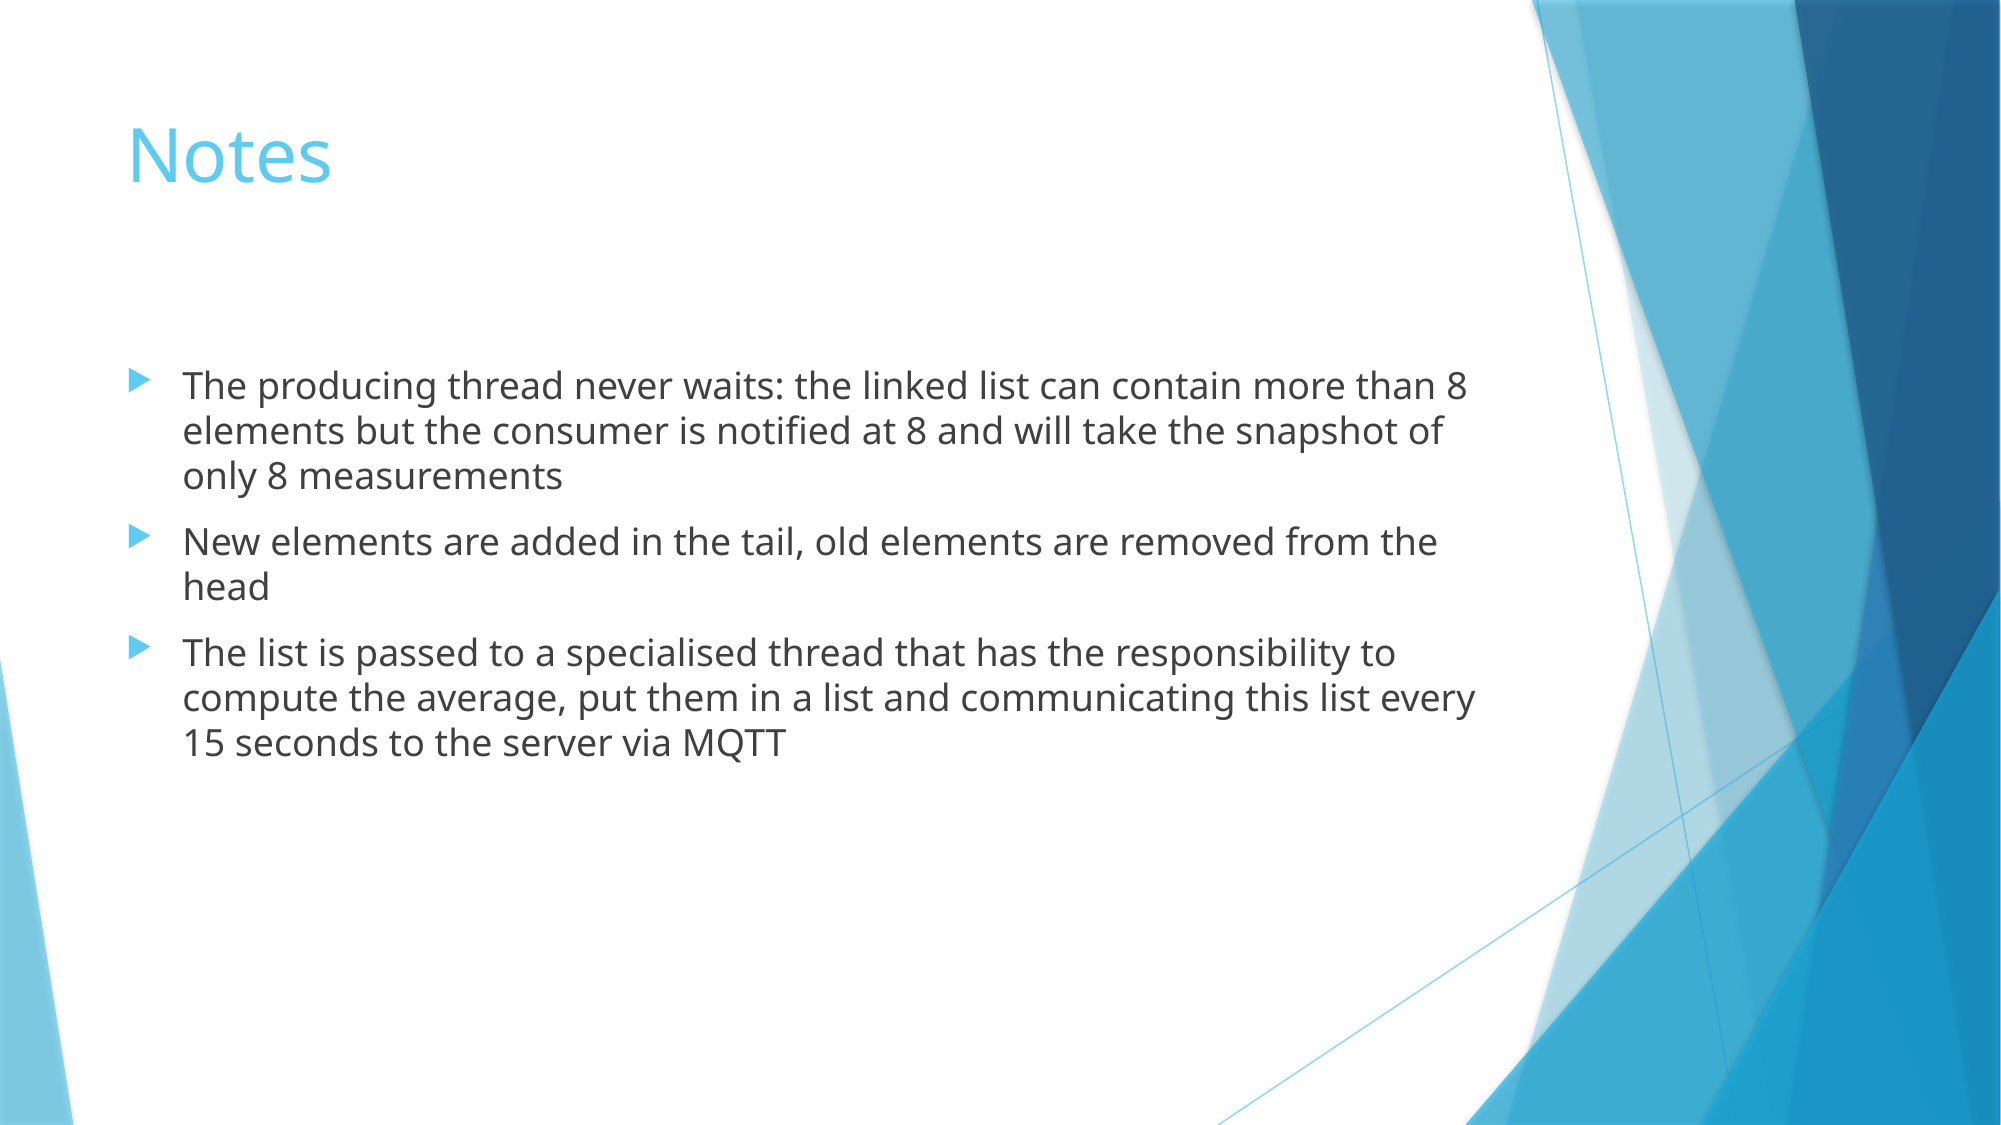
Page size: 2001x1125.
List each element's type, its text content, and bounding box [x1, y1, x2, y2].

list The producing thread never waits: the linked list can contain more than 8 elements but the consumer is notified at 8 and will take the snapshot of only 8 measurements New elements are added in the tail, old elements are removed from the head The list is passed to a specialised thread that has the responsibility to compute the average, put them in a list and communicating this list every 15 seconds to the server via MQTT [111, 354, 1522, 992]
title Notes [111, 99, 1522, 317]
